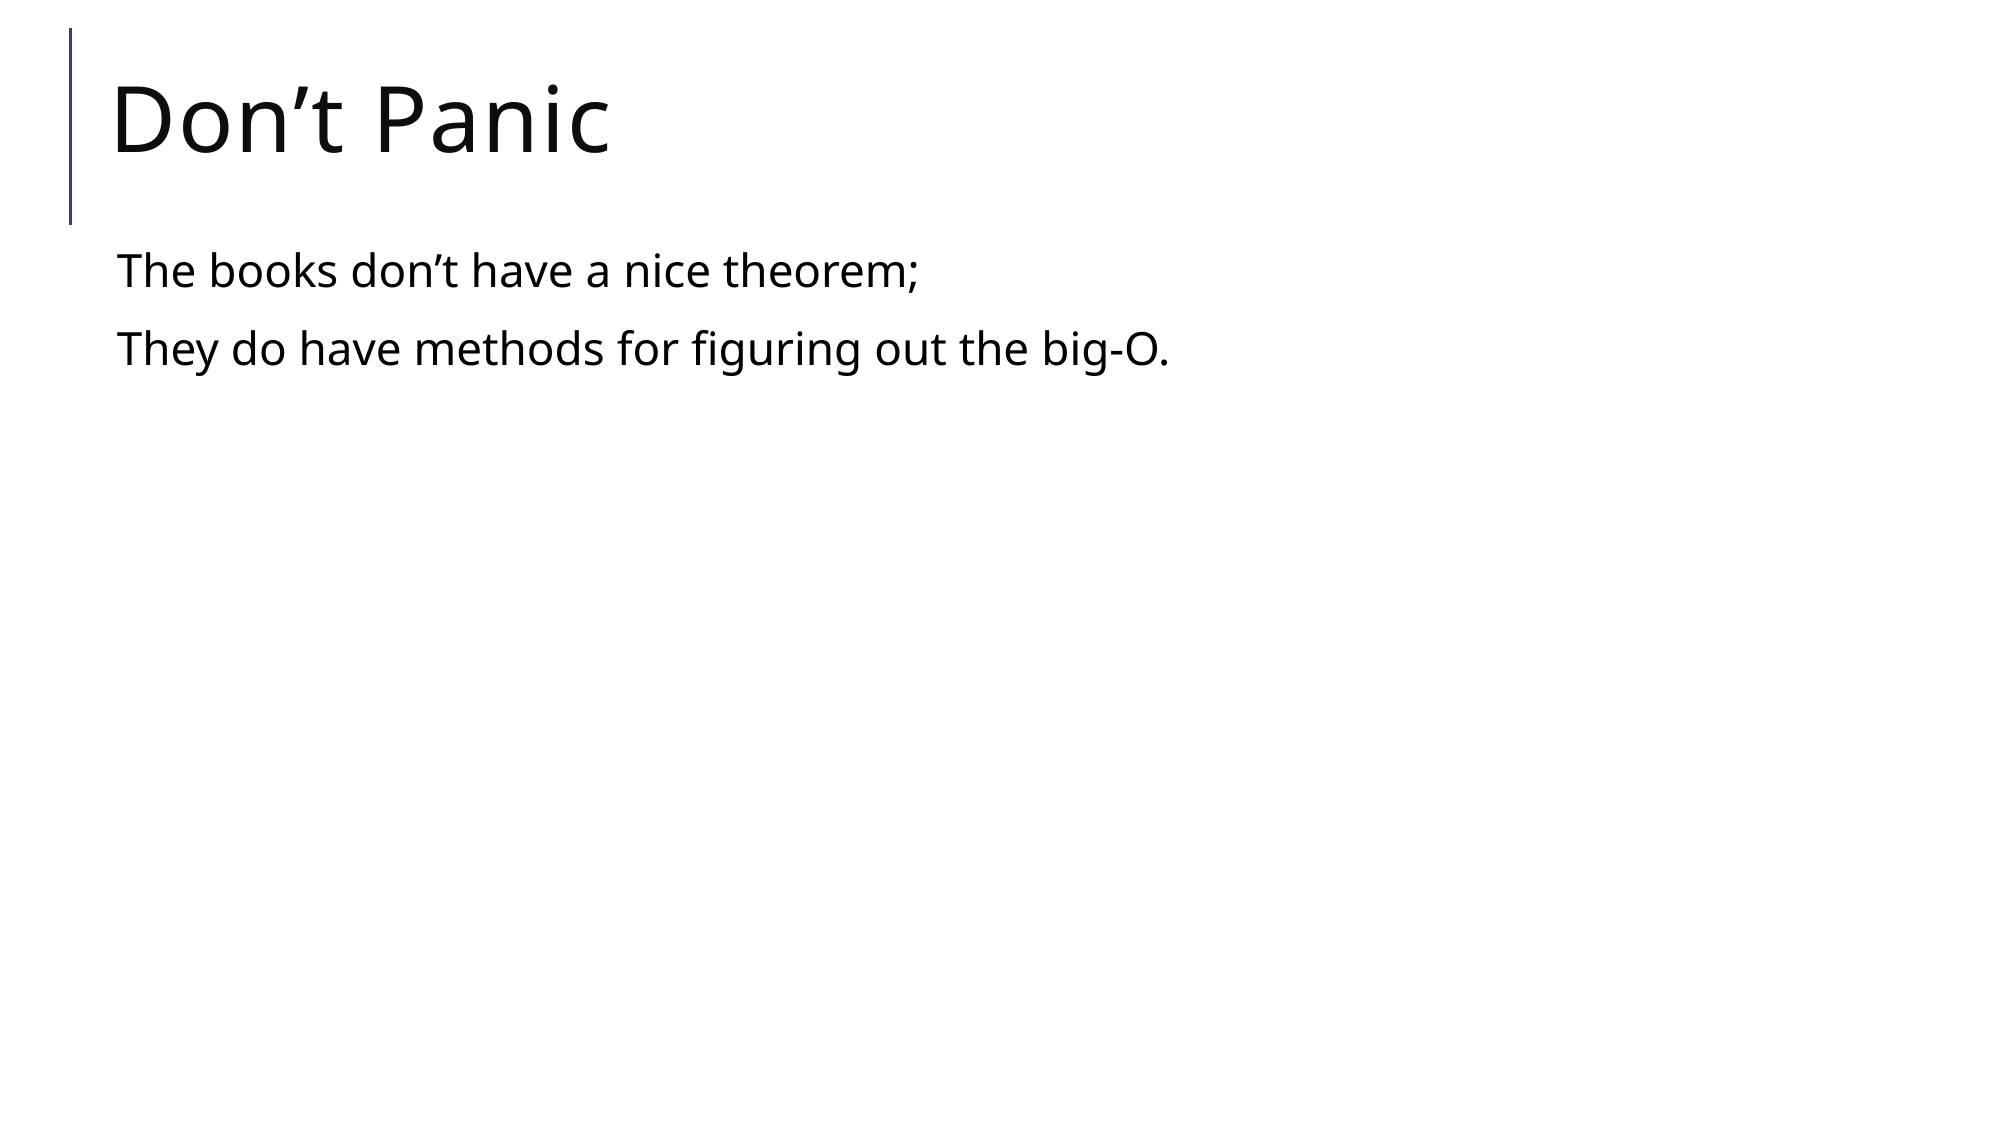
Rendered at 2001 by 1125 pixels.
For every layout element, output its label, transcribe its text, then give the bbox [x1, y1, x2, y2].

list The books don’t have a nice theorem; They do have methods for figuring out the big-O. [94, 240, 1930, 1035]
title Don’t Panic [94, 43, 1930, 210]
